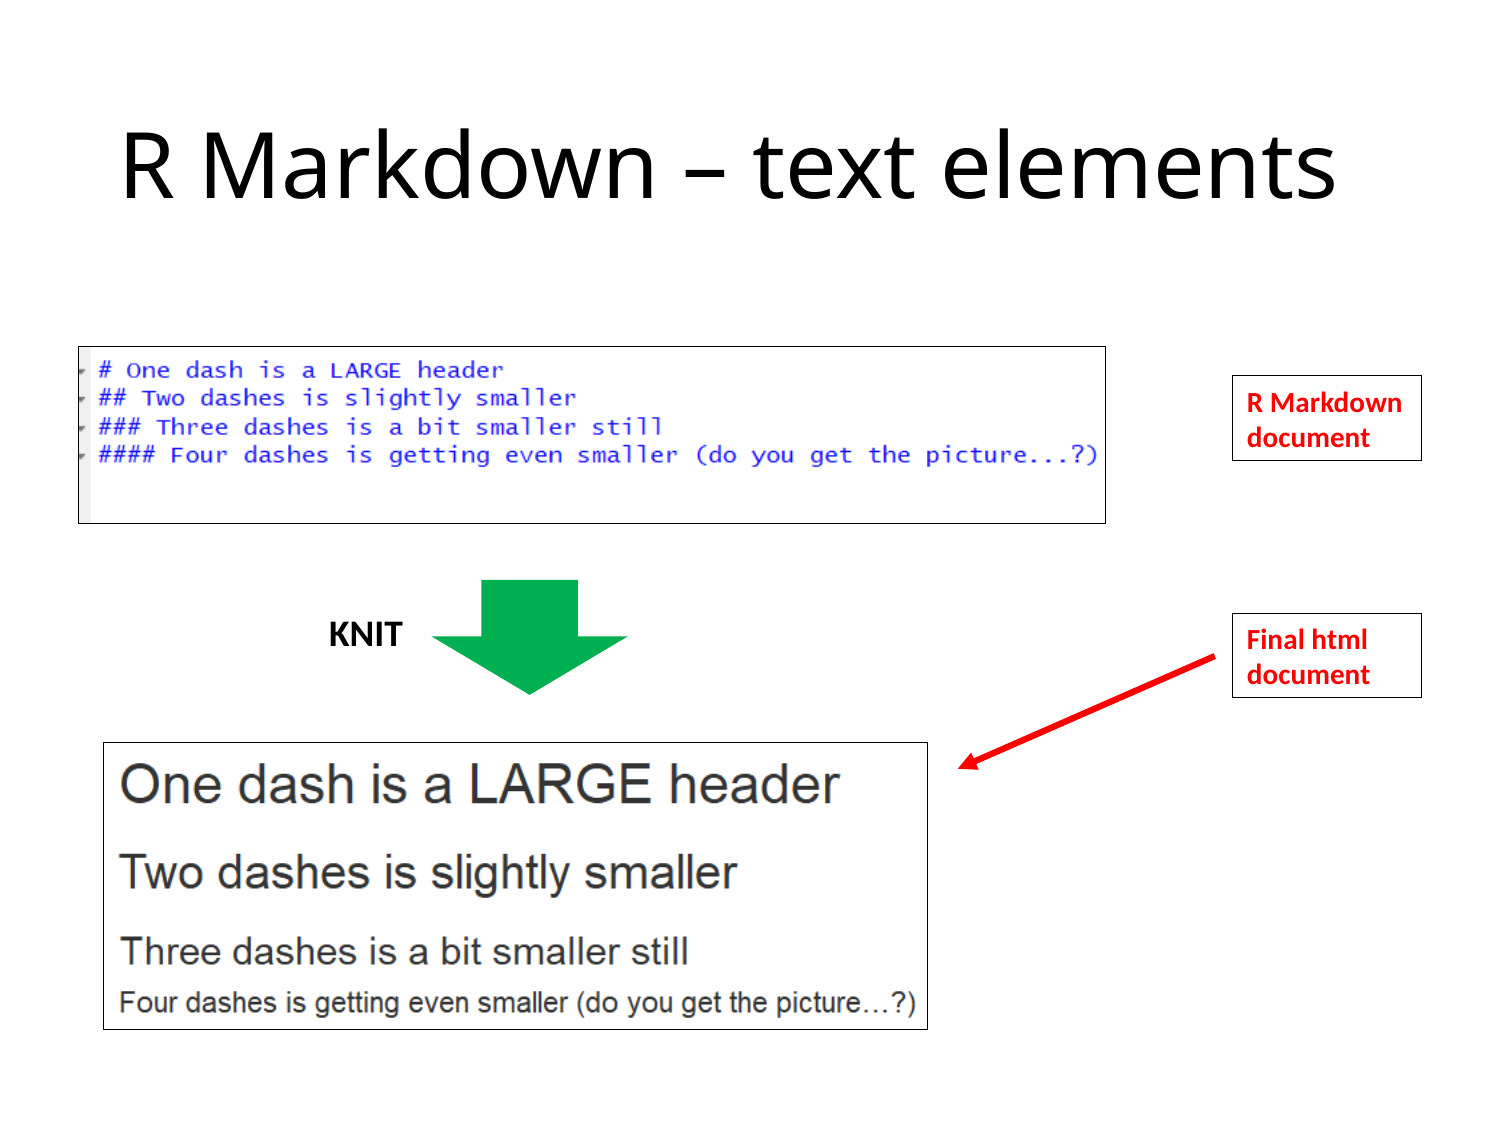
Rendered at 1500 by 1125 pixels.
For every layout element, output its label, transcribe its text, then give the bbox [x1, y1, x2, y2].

title R Markdown – text elements [103, 59, 1397, 278]
text_box [474, 579, 628, 695]
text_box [957, 655, 1215, 769]
picture [103, 742, 928, 1030]
text_box KNIT [314, 601, 556, 662]
text_box Final html document [1232, 613, 1422, 698]
text_box R Markdown document [1232, 375, 1422, 461]
picture [78, 346, 1106, 524]
